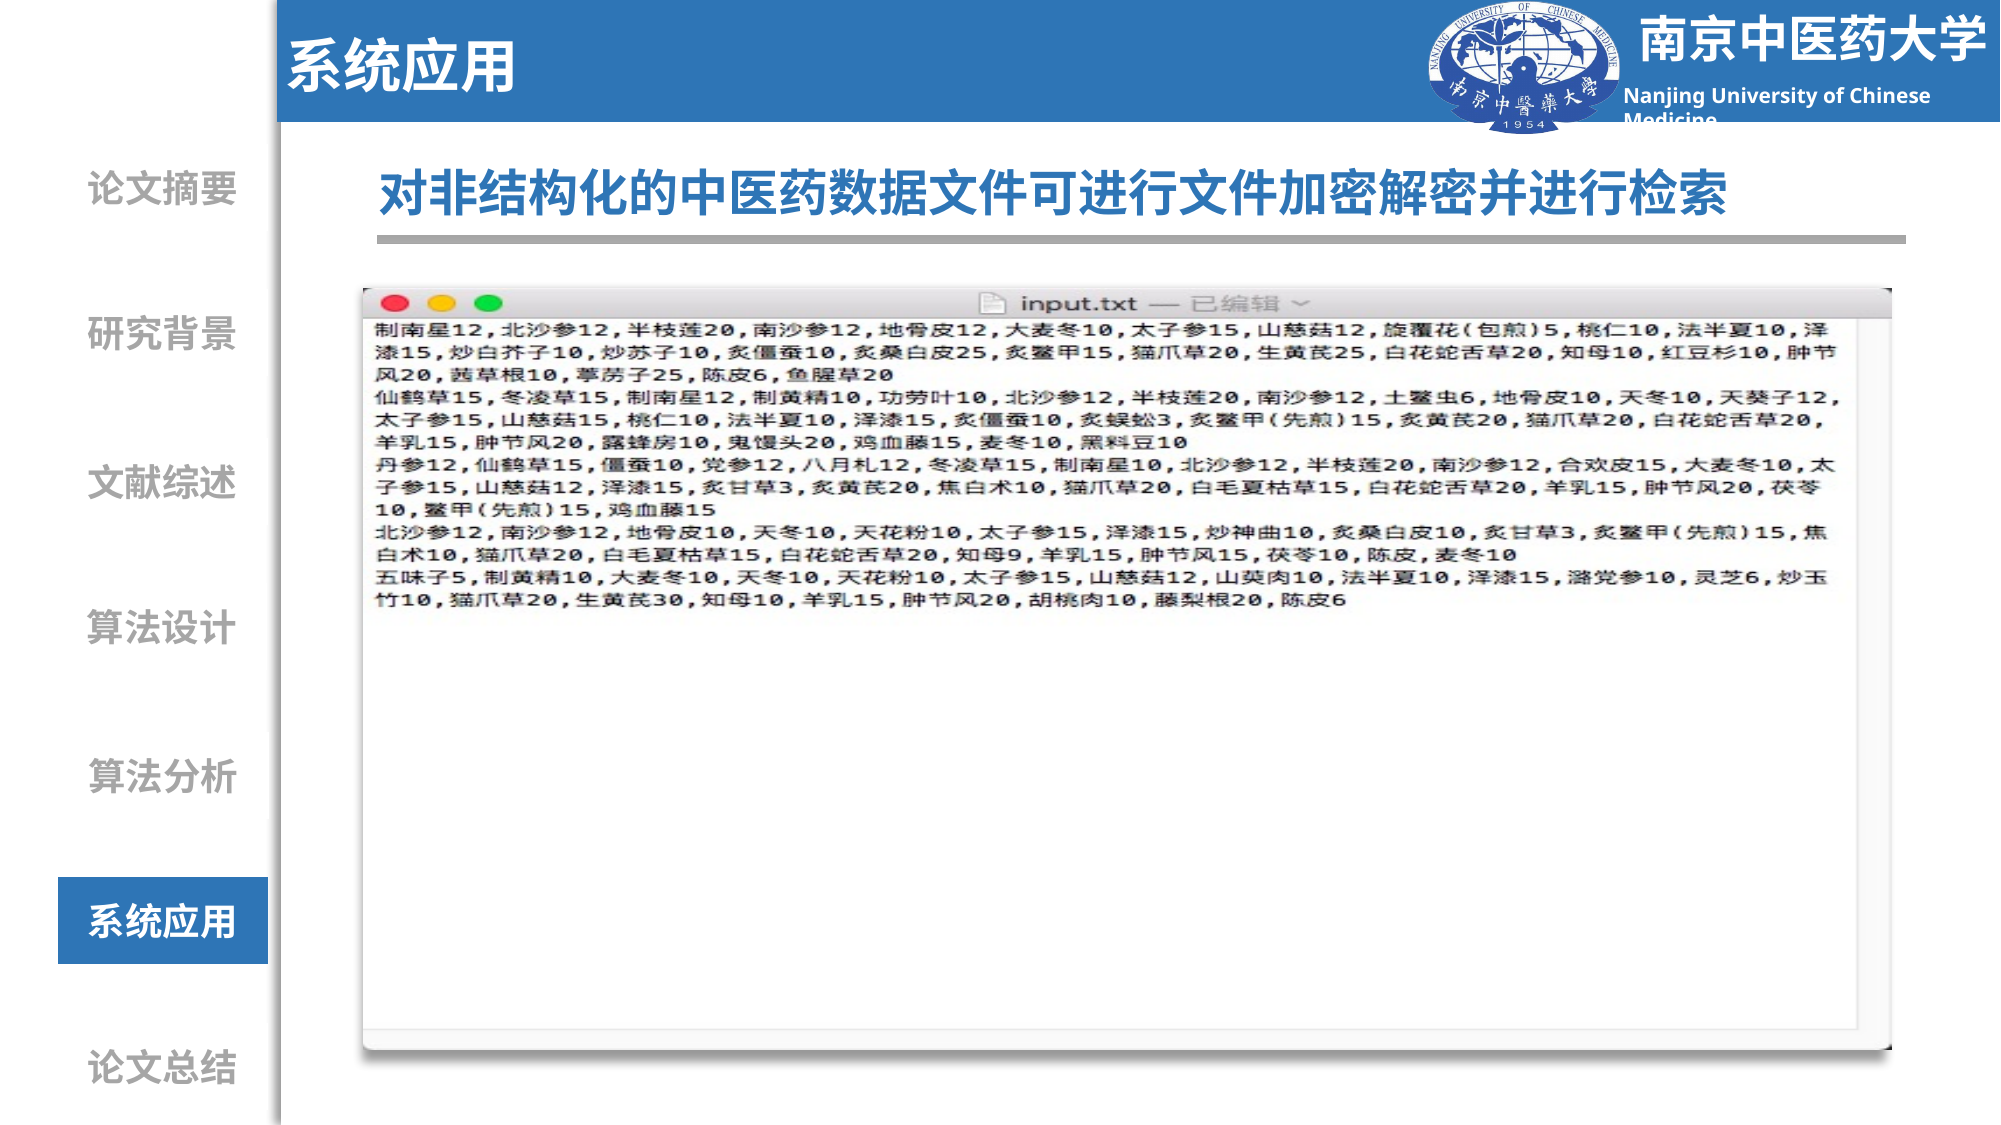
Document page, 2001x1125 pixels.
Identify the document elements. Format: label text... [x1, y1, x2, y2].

text_box 南京中医药大学 [1662, 0, 2000, 75]
text_box [377, 235, 1906, 244]
text_box 算法设计 [56, 583, 267, 670]
text_box [277, 0, 1382, 122]
text_box 系统应用 [270, 22, 534, 107]
text_box 对非结构化的中医药数据文件可进行文件加密解密并进行检索 [363, 154, 1775, 230]
text_box Nanjing University of Chinese Medicine [1662, 75, 2000, 141]
text_box 文献综述 [57, 438, 268, 525]
text_box 系统应用 [58, 877, 268, 964]
text_box [281, 122, 2000, 1125]
picture [1382, 0, 1662, 170]
text_box 研究背景 [57, 289, 268, 376]
text_box 论文摘要 [57, 144, 268, 231]
picture [363, 288, 1892, 1050]
text_box 算法分析 [58, 732, 269, 819]
text_box 论文总结 [58, 1023, 268, 1110]
